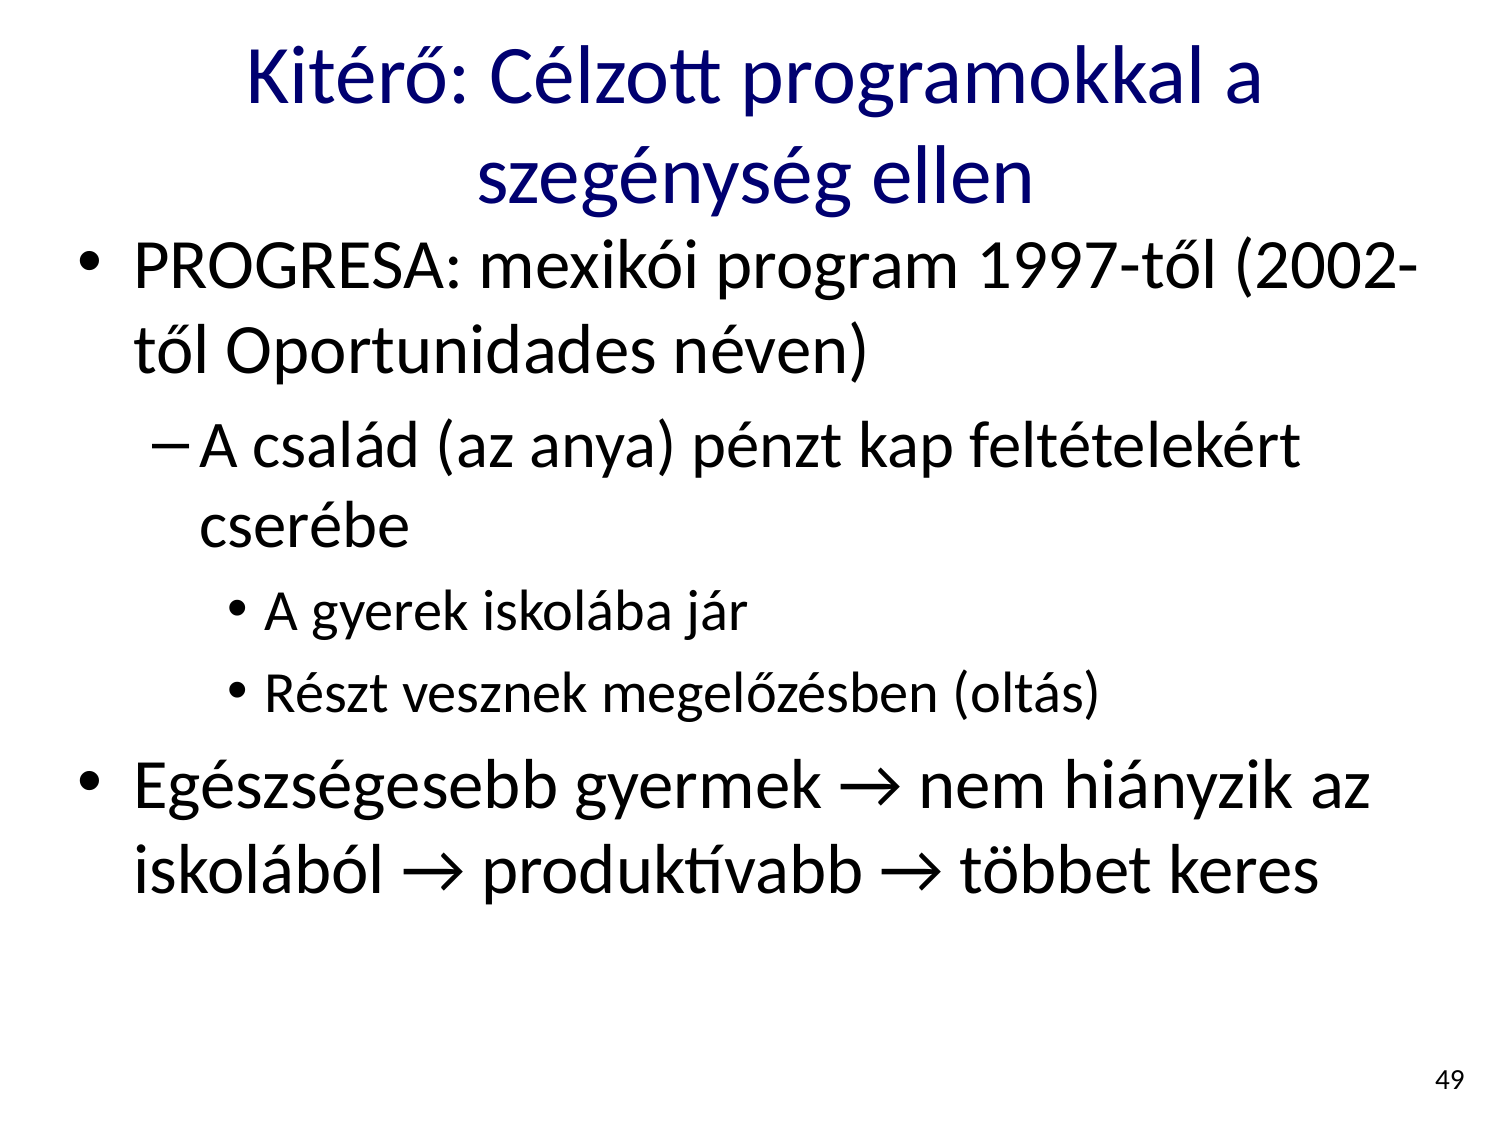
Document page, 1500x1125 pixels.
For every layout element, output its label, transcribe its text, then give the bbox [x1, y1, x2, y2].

list PROGRESA: mexikói program 1997-től (2002-től Oportunidades néven) A család (az anya) pénzt kap feltételekért cserébe A gyerek iskolába jár Részt vesznek megelőzésben (oltás) Egészségesebb gyermek → nem hiányzik az iskolából → produktívabb → többet keres [62, 210, 1463, 1098]
slide_number 49 [1400, 1052, 1500, 1113]
title Kitérő: Célzott programokkal a szegénység ellen [37, 12, 1475, 138]
